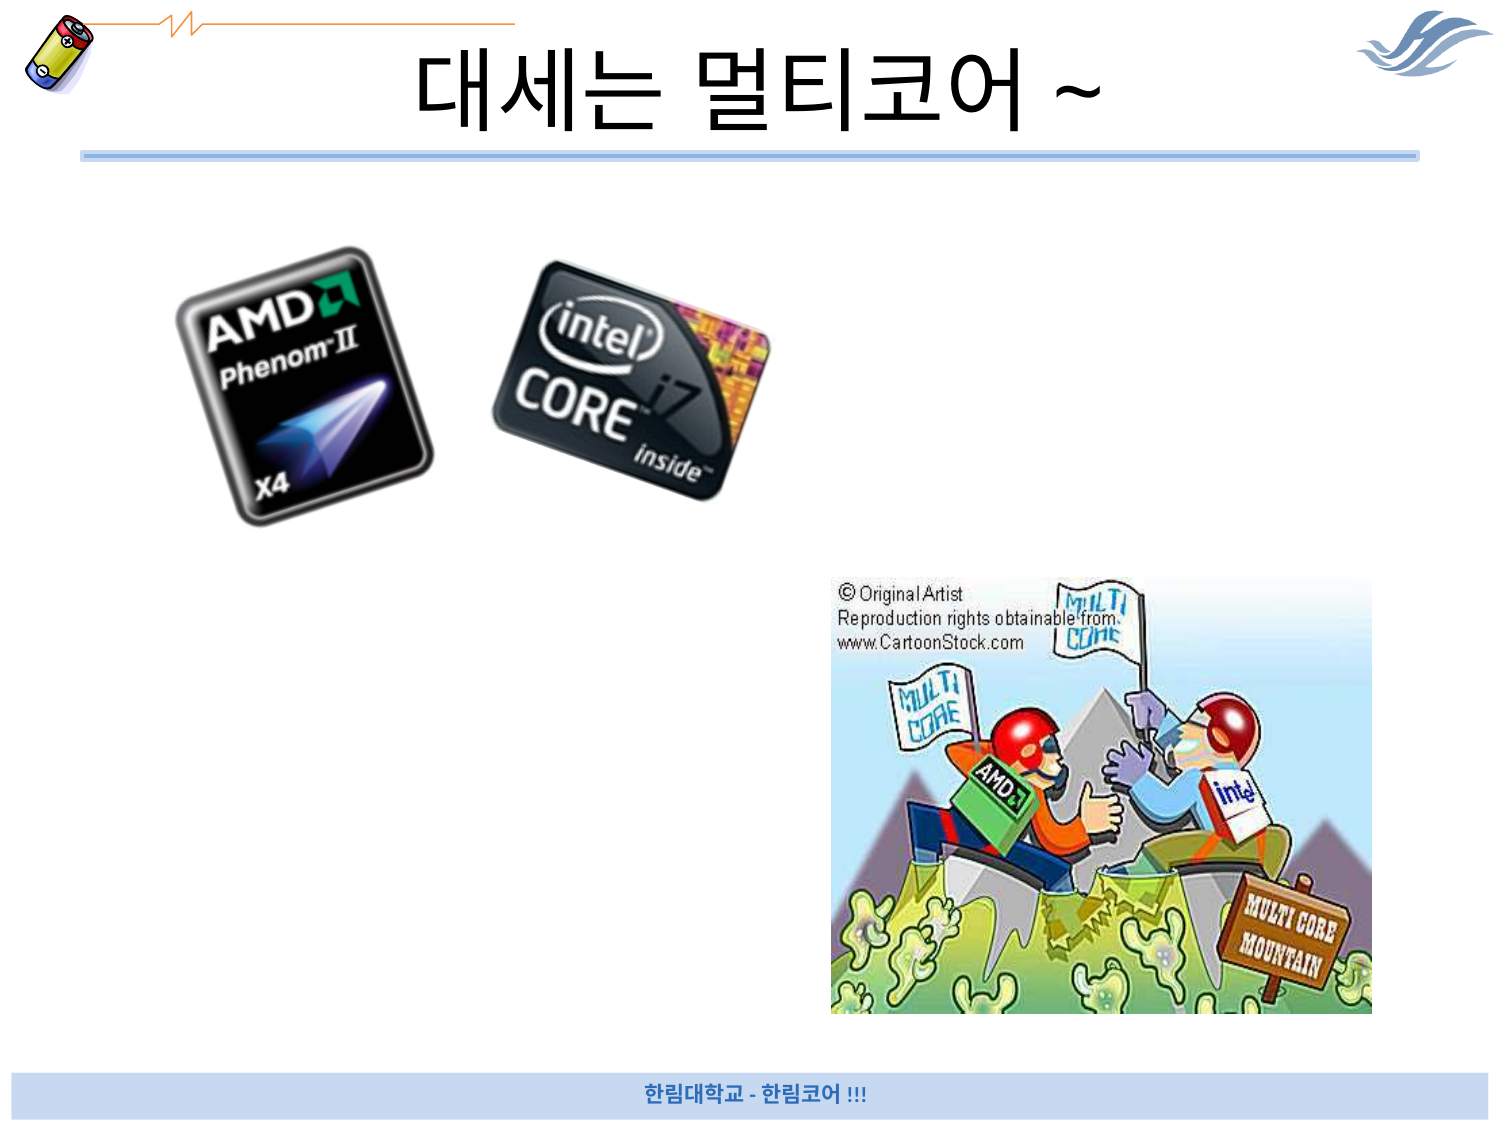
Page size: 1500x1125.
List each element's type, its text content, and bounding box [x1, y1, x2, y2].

title 대세는 멀티코어~ [75, 11, 1443, 164]
picture [168, 239, 442, 535]
picture [486, 254, 776, 507]
picture [830, 576, 1372, 1014]
